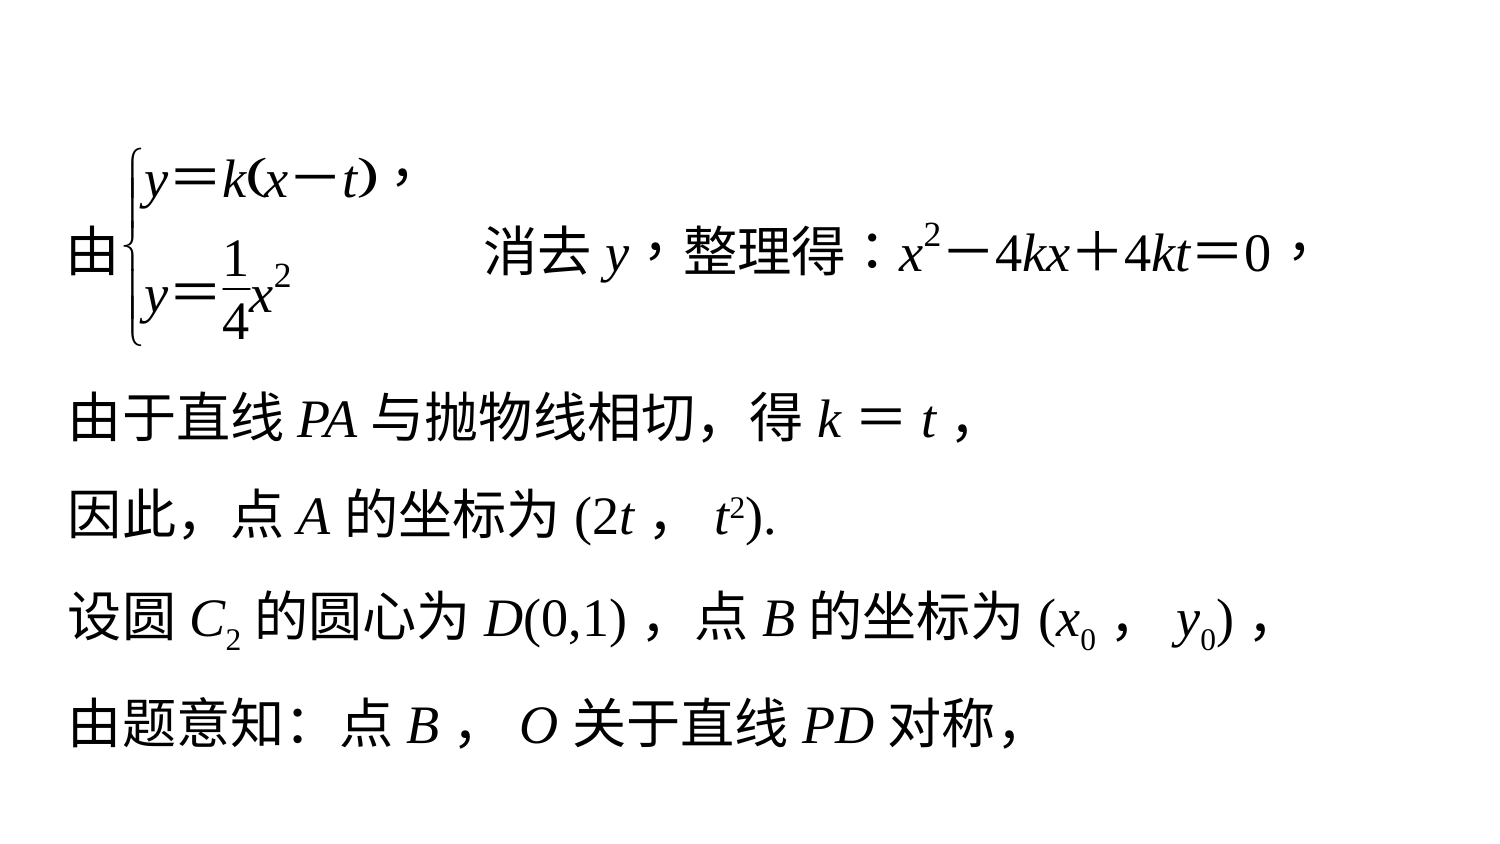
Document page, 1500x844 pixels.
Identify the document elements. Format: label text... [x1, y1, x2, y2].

text_box 由于直线PA与抛物线相切，得k＝t， 因此，点A的坐标为(2t，t2). 设圆C2的圆心为D(0,1)，点B的坐标为(x0，y0)， 由题意知：点B，O关于直线PD对称， [53, 343, 1486, 762]
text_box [65, 130, 1477, 403]
